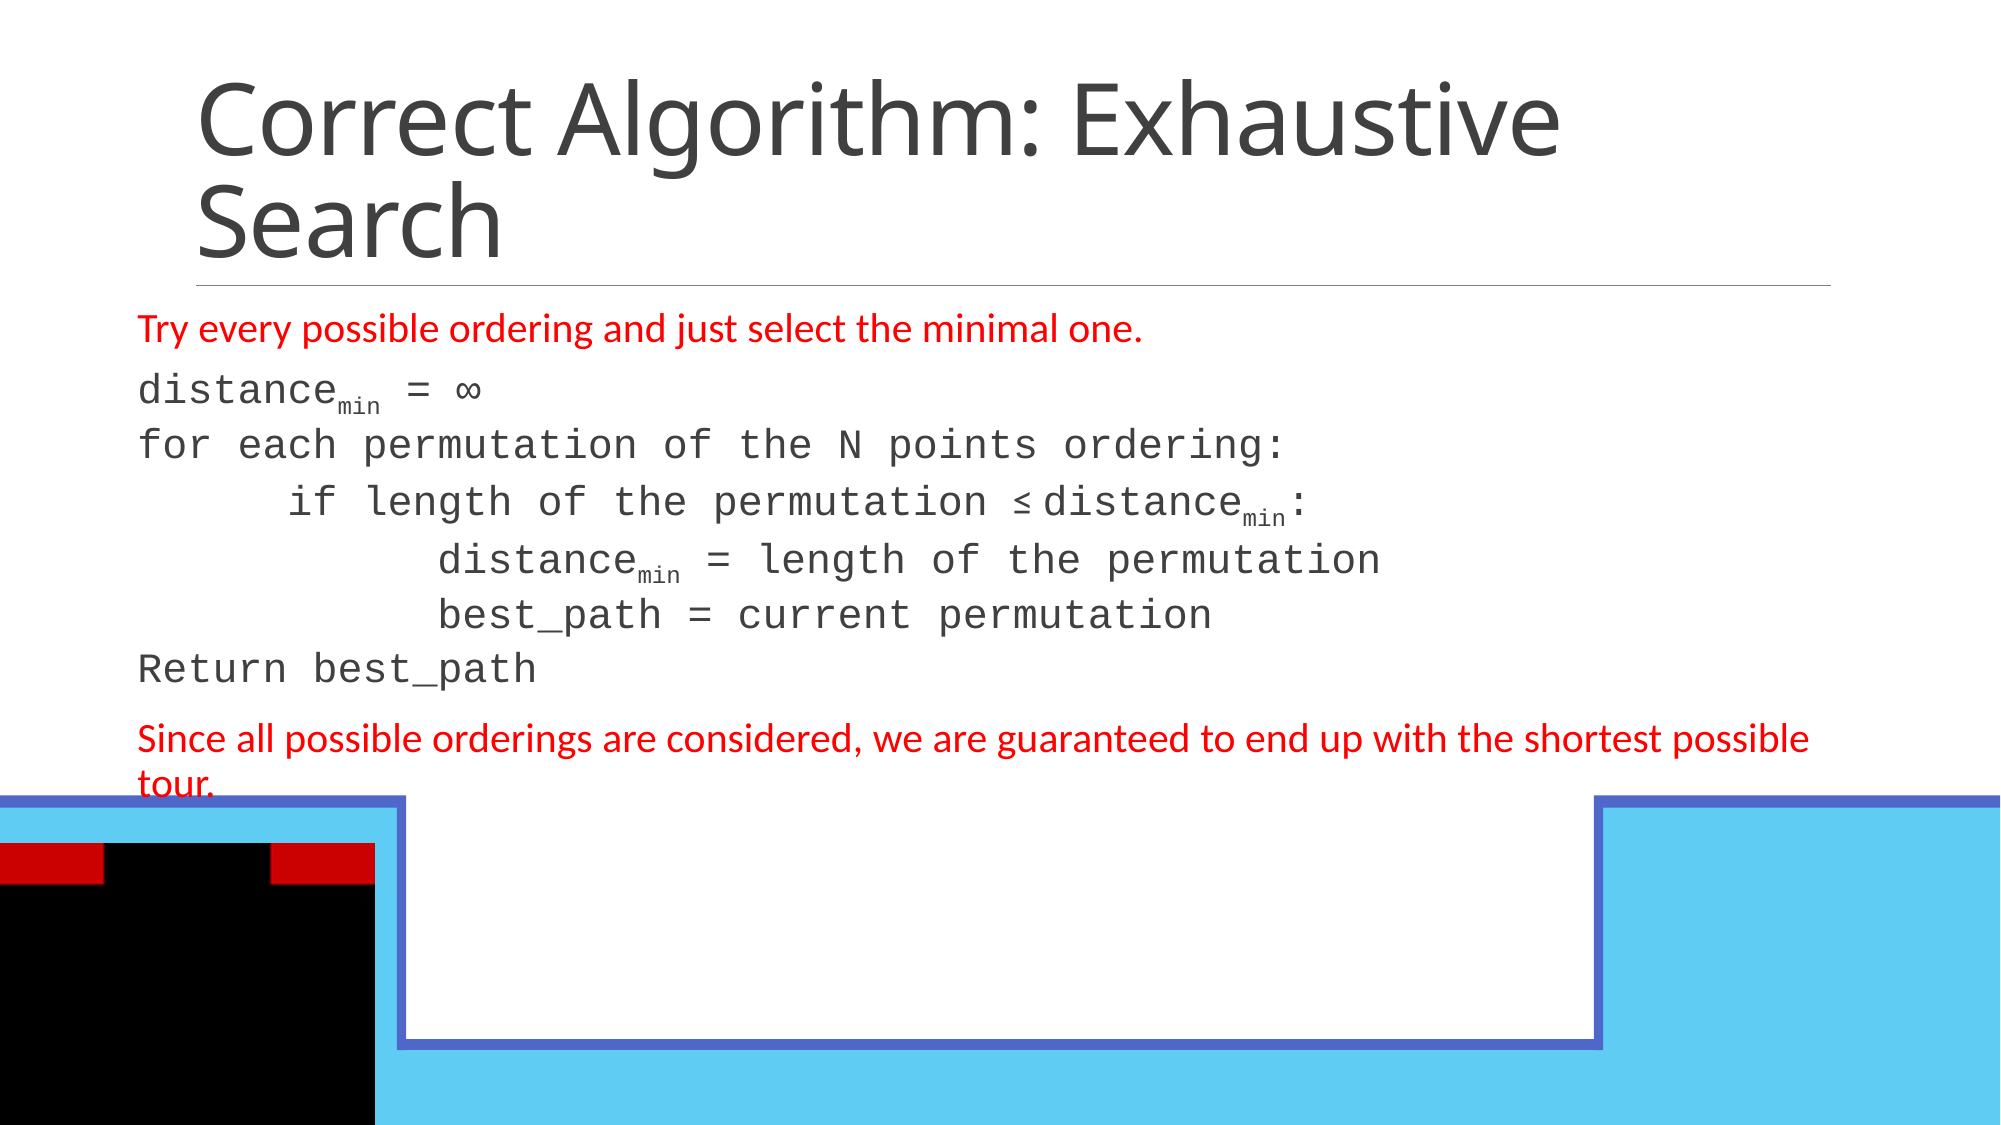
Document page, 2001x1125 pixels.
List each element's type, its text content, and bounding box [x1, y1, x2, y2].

title Correct Algorithm: Exhaustive Search [180, 47, 1830, 285]
list Try every possible ordering and just select the minimal one. distancemin = ∞ for each permutation of the N points ordering: if length of the permutation ≤ distancemin: distancemin = length of the permutation best_path = current permutation Return best_path Since all possible orderings are considered, we are guaranteed to end up with the shortest possible tour. [137, 299, 1863, 1014]
picture [0, 843, 375, 1125]
